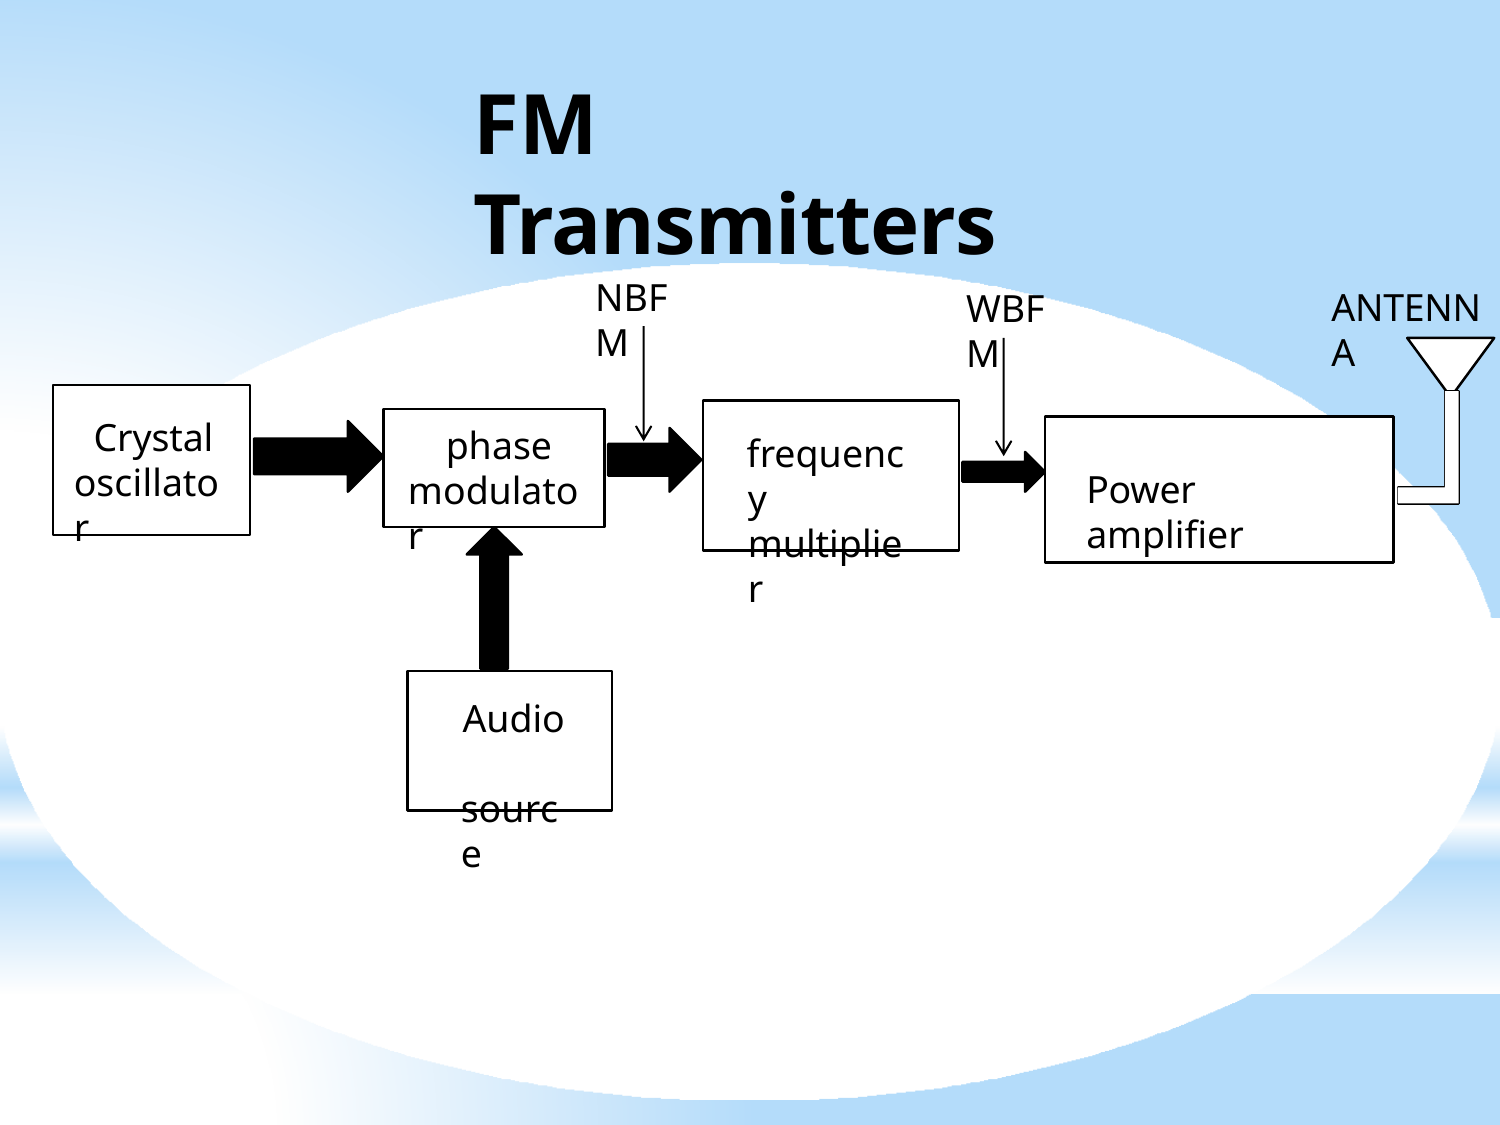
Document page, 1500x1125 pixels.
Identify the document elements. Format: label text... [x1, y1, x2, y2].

text_box WBFM [963, 283, 1068, 324]
text_box NBFM [593, 271, 689, 324]
text_box Audio source [458, 692, 573, 875]
text_box [407, 680, 613, 811]
text_box ANTENNA [1329, 281, 1492, 324]
picture [0, 0, 1500, 1125]
text_box Crystal oscillator [71, 412, 233, 550]
title FM Transmitters [403, 69, 1097, 272]
text_box [52, 385, 247, 536]
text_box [252, 326, 1496, 671]
